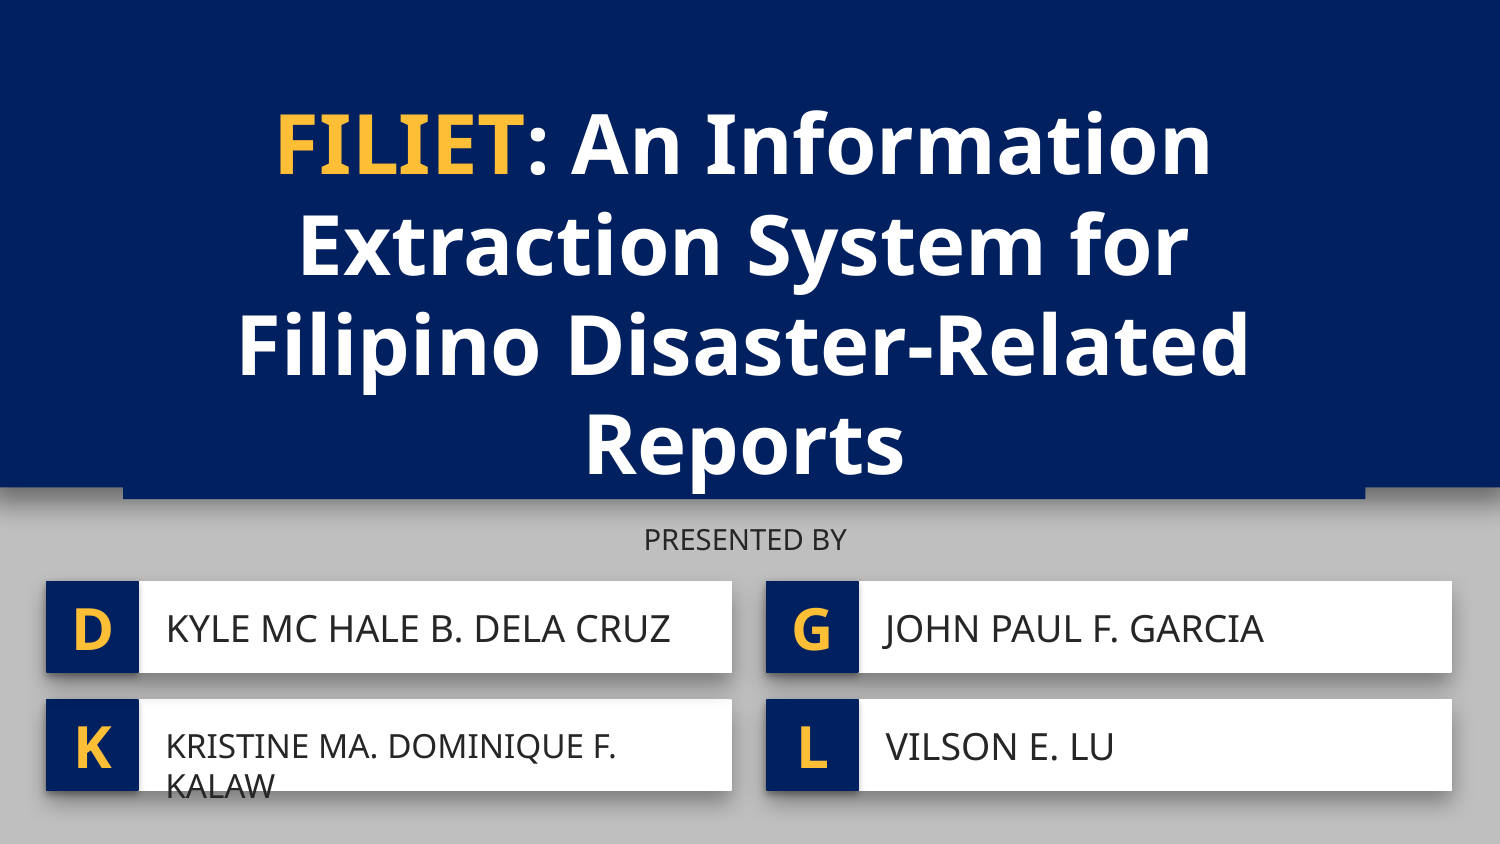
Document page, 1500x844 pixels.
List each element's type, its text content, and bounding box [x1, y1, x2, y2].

text_box PRESENTED BY [504, 524, 986, 564]
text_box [0, 0, 1500, 488]
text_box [46, 699, 732, 791]
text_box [46, 581, 732, 673]
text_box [766, 581, 1452, 673]
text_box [766, 699, 1452, 791]
